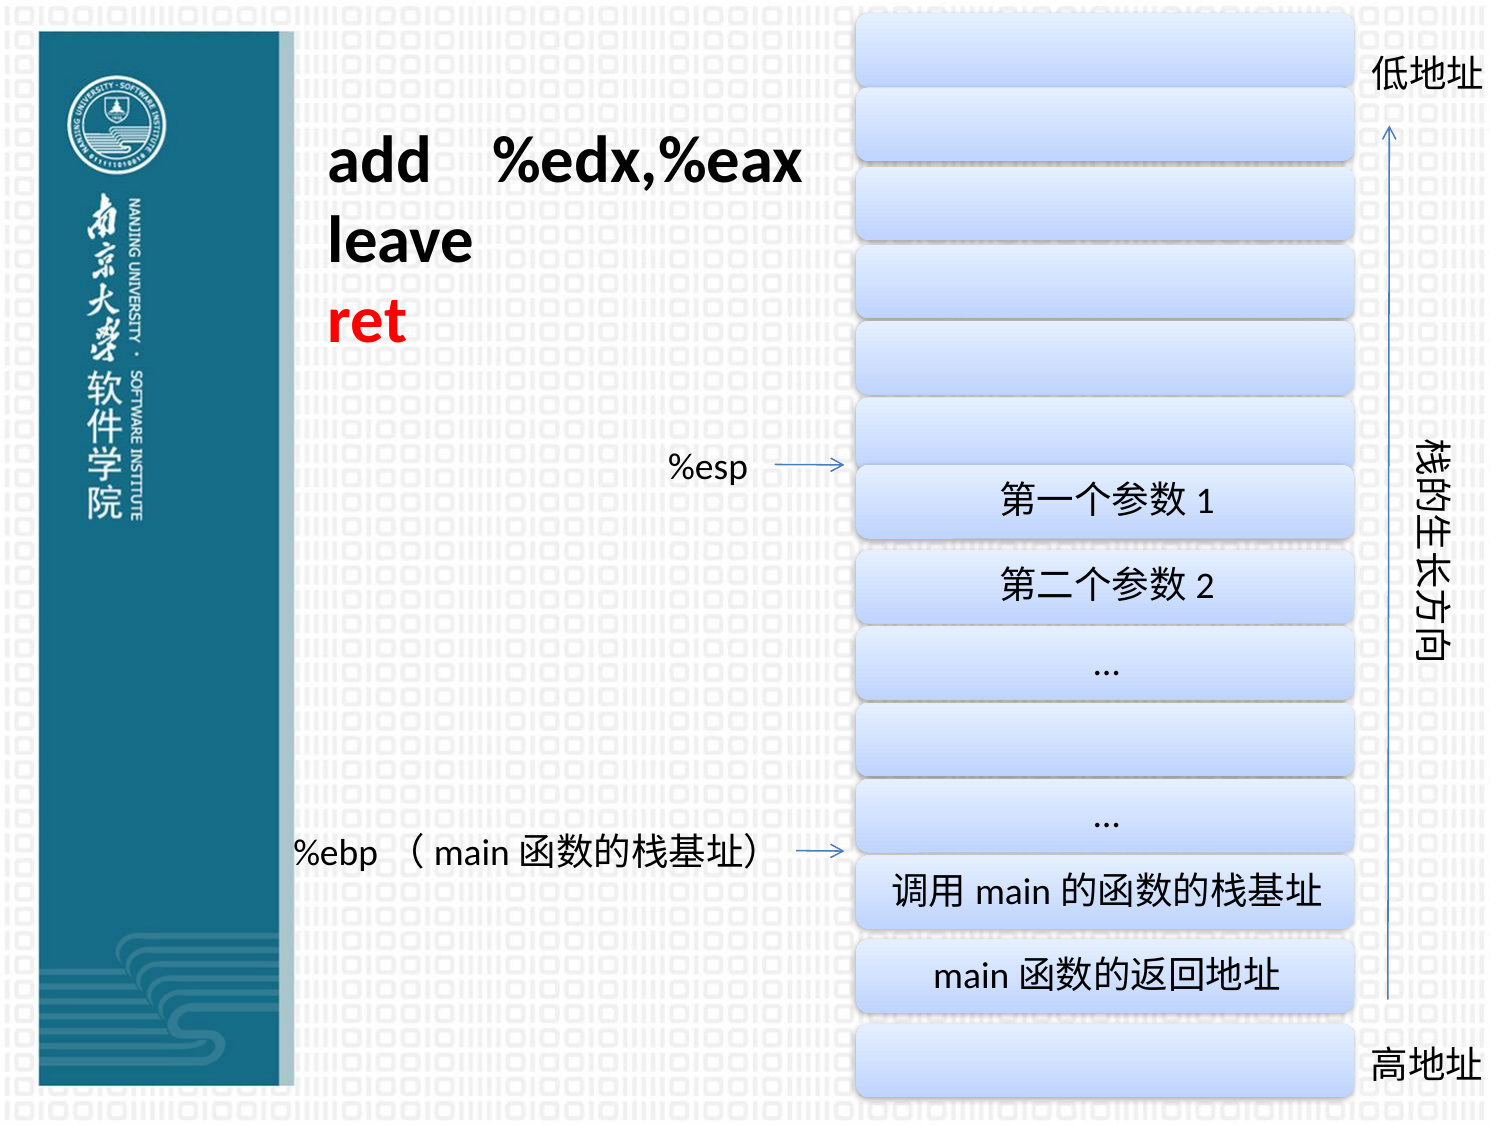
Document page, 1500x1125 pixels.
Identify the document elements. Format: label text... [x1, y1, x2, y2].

title add %edx,%eax leave ret [312, 67, 845, 404]
picture [1355, 0, 1500, 1125]
picture [0, 0, 855, 1125]
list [855, 0, 1355, 1125]
text_box %esp [653, 434, 775, 495]
text_box %ebp（main函数的栈基址） [278, 820, 797, 881]
text_box 低地址 [1362, 42, 1500, 103]
text_box 栈的生长方向 [1395, 423, 1465, 667]
text_box 高地址 [1362, 1033, 1499, 1094]
